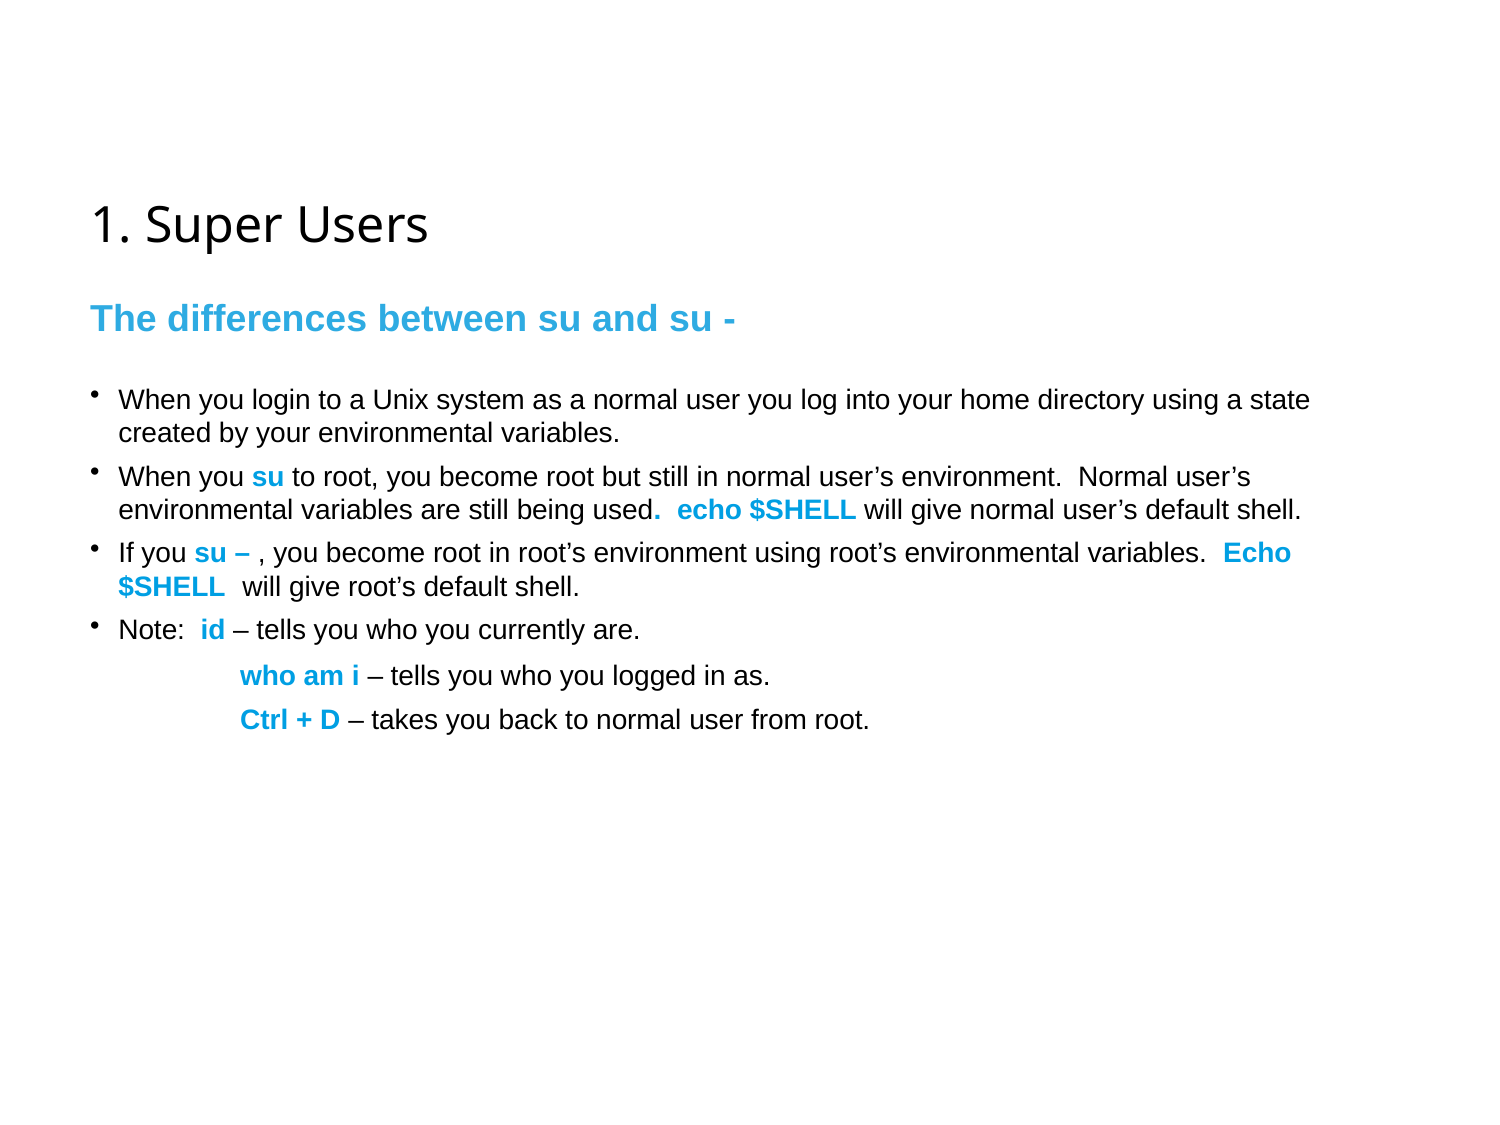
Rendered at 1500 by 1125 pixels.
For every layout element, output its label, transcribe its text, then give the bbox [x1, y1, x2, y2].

list The differences between su and su - [75, 286, 1429, 348]
list When you login to a Unix system as a normal user you log into your home directory using a state created by your environmental variables. When you su to root, you become root but still in normal user’s environment. Normal user’s environmental variables are still being used. echo $SHELL will give normal user’s default shell. If you su – , you become root in root’s environment using root’s environmental variables. Echo $SHELL will give root’s default shell. Note: id – tells you who you currently are. who am i – tells you who you logged in as. Ctrl + D – takes you back to normal user from root. [75, 373, 1350, 797]
title 1. Super Users [75, 184, 1429, 261]
